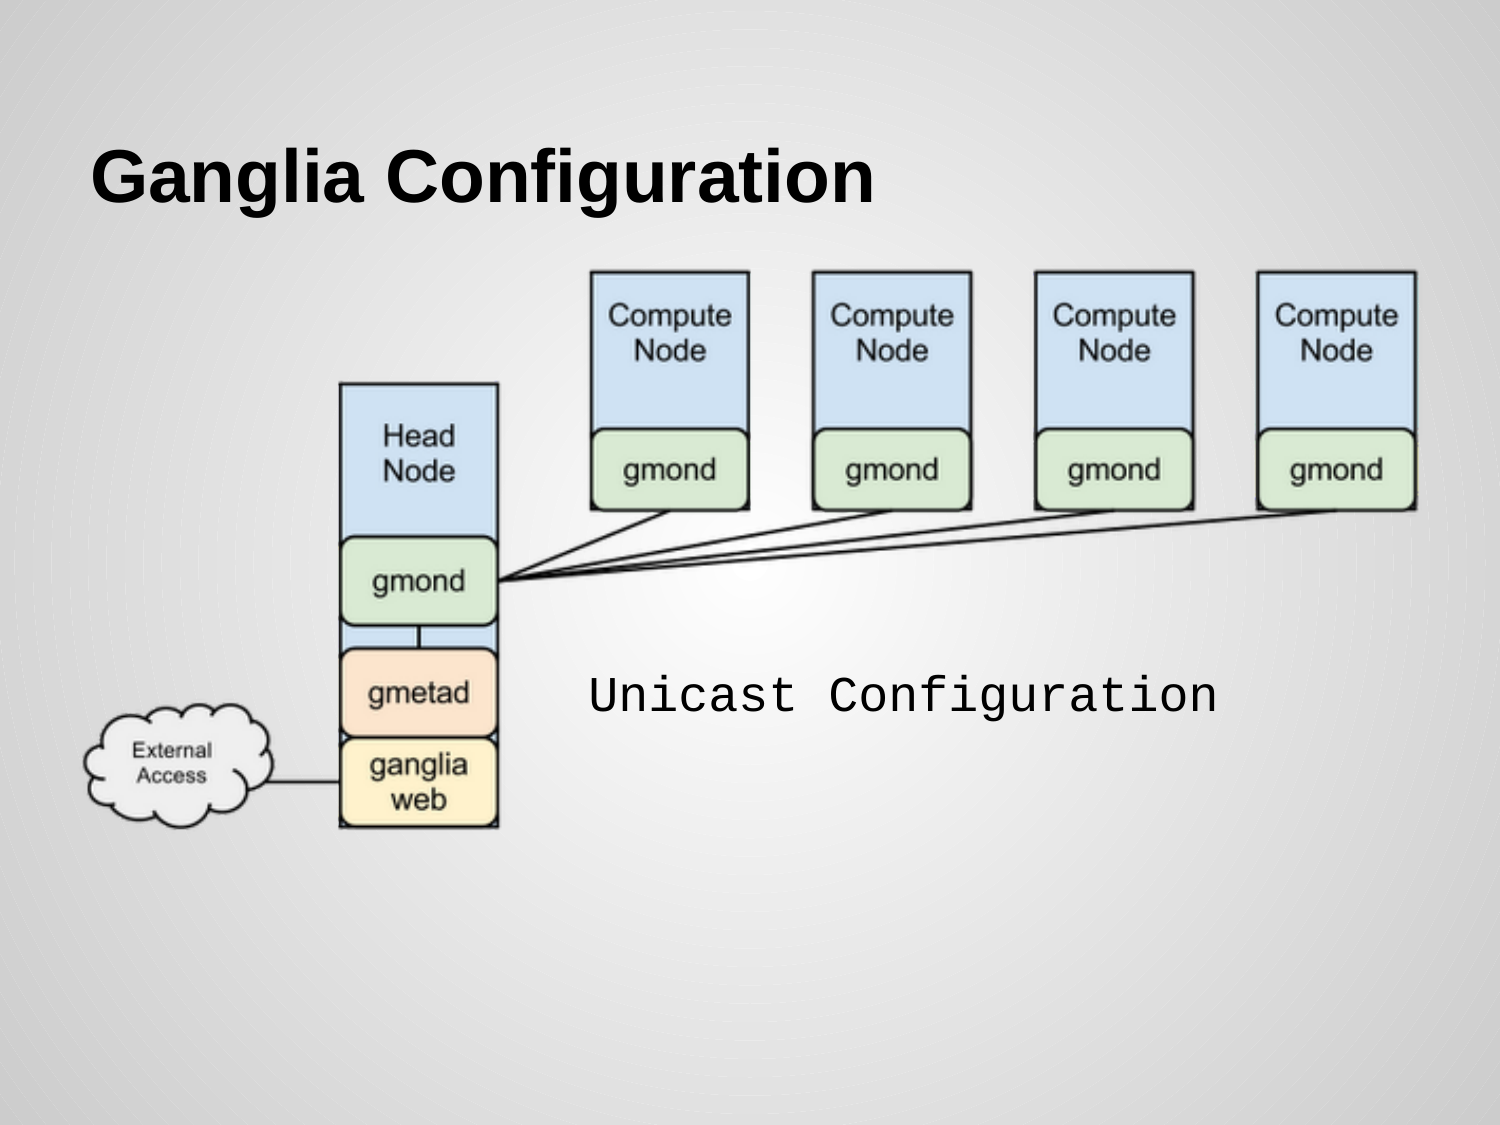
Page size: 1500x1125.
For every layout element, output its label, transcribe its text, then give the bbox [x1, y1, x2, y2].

title Ganglia Configuration [75, 45, 1425, 233]
picture [74, 257, 1427, 955]
